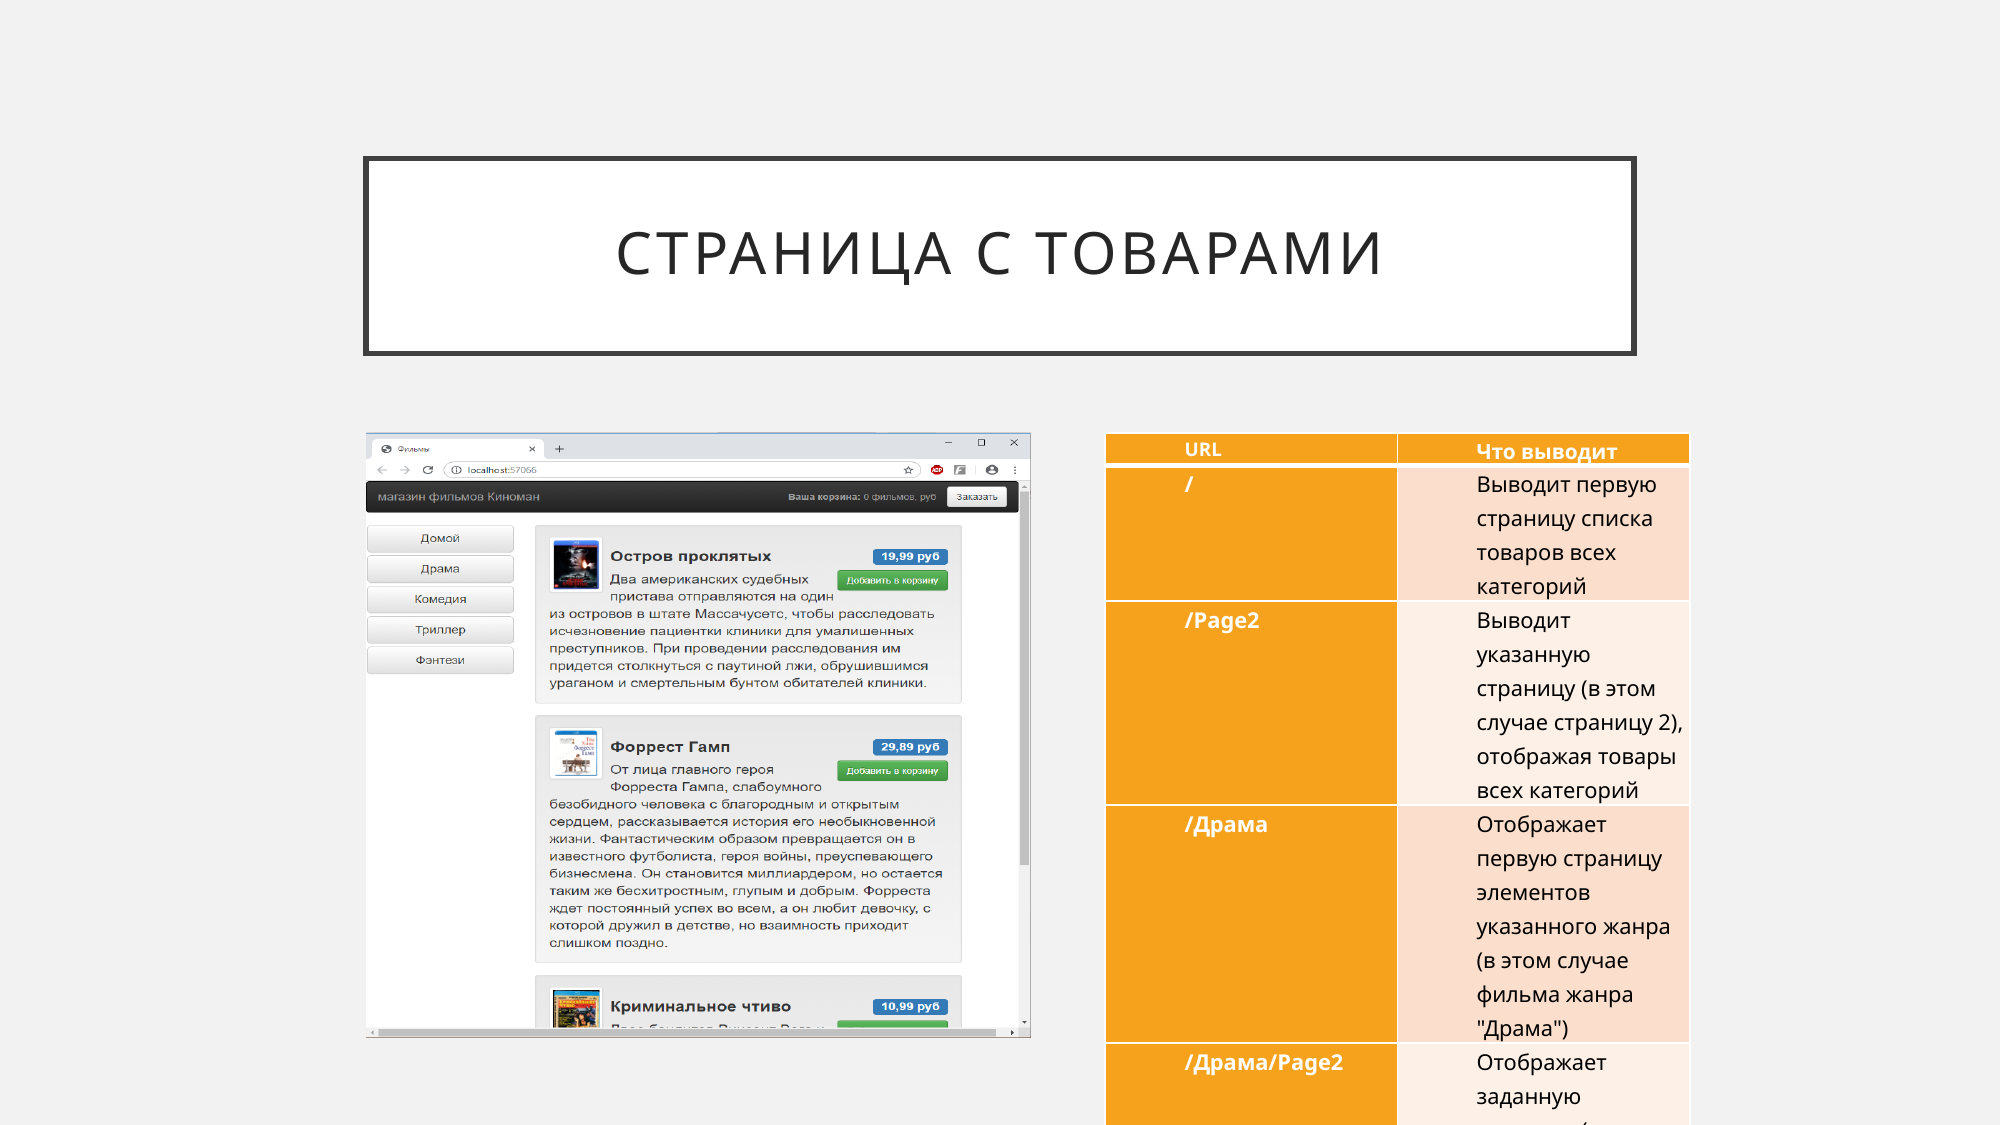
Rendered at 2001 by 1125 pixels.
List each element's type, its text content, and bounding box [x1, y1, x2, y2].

picture [365, 432, 1031, 1038]
table_header URL [1106, 434, 1397, 463]
table_cell / [1106, 468, 1397, 600]
table_header Что выводит [1398, 434, 1689, 463]
table_cell Выводит указанную страницу (в этом случае страницу 2), отображая товары всех категорий [1398, 602, 1689, 804]
table_cell /Драма [1106, 806, 1397, 1042]
table_cell /Page2 [1106, 602, 1397, 804]
table_cell /Драма/Page2 [1106, 1044, 1397, 1125]
table_cell Выводит первую страницу списка товаров всех категорий [1398, 468, 1689, 600]
table_cell Отображает заданную страницу (в этом случае страницу 2) элементов указанного жанра (Драма) [1398, 1044, 1689, 1125]
title Страница с товарами [363, 156, 1637, 356]
table_cell Отображает первую страницу элементов указанного жанра (в этом случае фильма жанра "Драма") [1398, 806, 1689, 1042]
